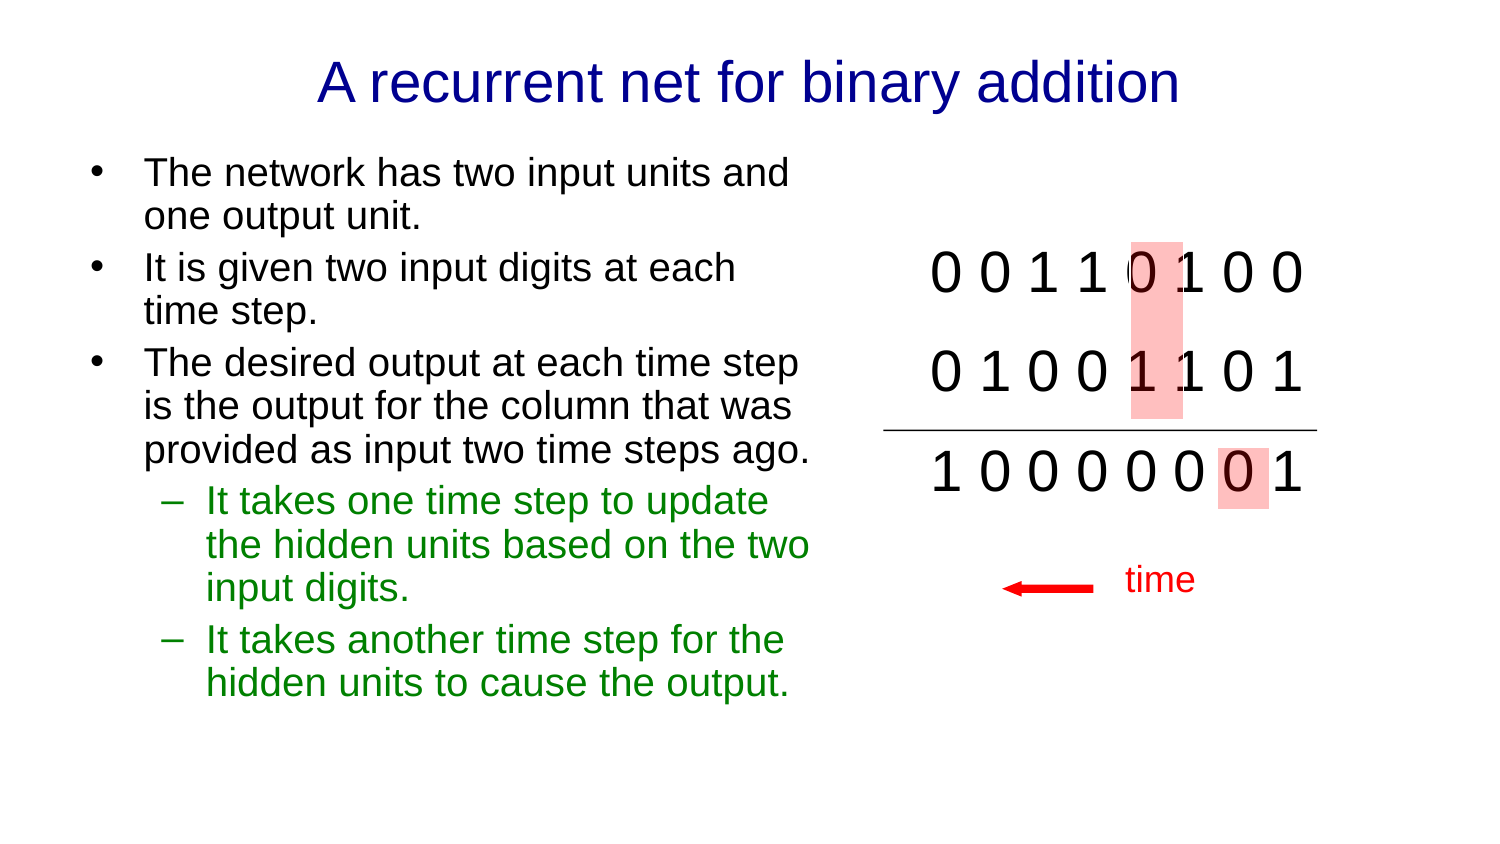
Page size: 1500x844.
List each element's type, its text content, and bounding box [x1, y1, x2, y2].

text_box [1004, 582, 1093, 596]
text_box [1216, 447, 1270, 510]
list The network has two input units and one output unit. It is given two input digits at each time step. The desired output at each time step is the output for the column that was provided as input two time steps ago. It takes one time step to update the hidden units based on the two input digits. It takes another time step for the hidden units to cause the output. [75, 144, 827, 746]
text_box [1130, 240, 1184, 420]
text_box 0 0 1 1 0 1 0 0 0 1 0 0 1 1 0 1 1 0 0 0 0 0 0 1 [915, 226, 1329, 510]
text_box time [1110, 547, 1253, 607]
title A recurrent net for binary addition [75, 8, 1425, 150]
